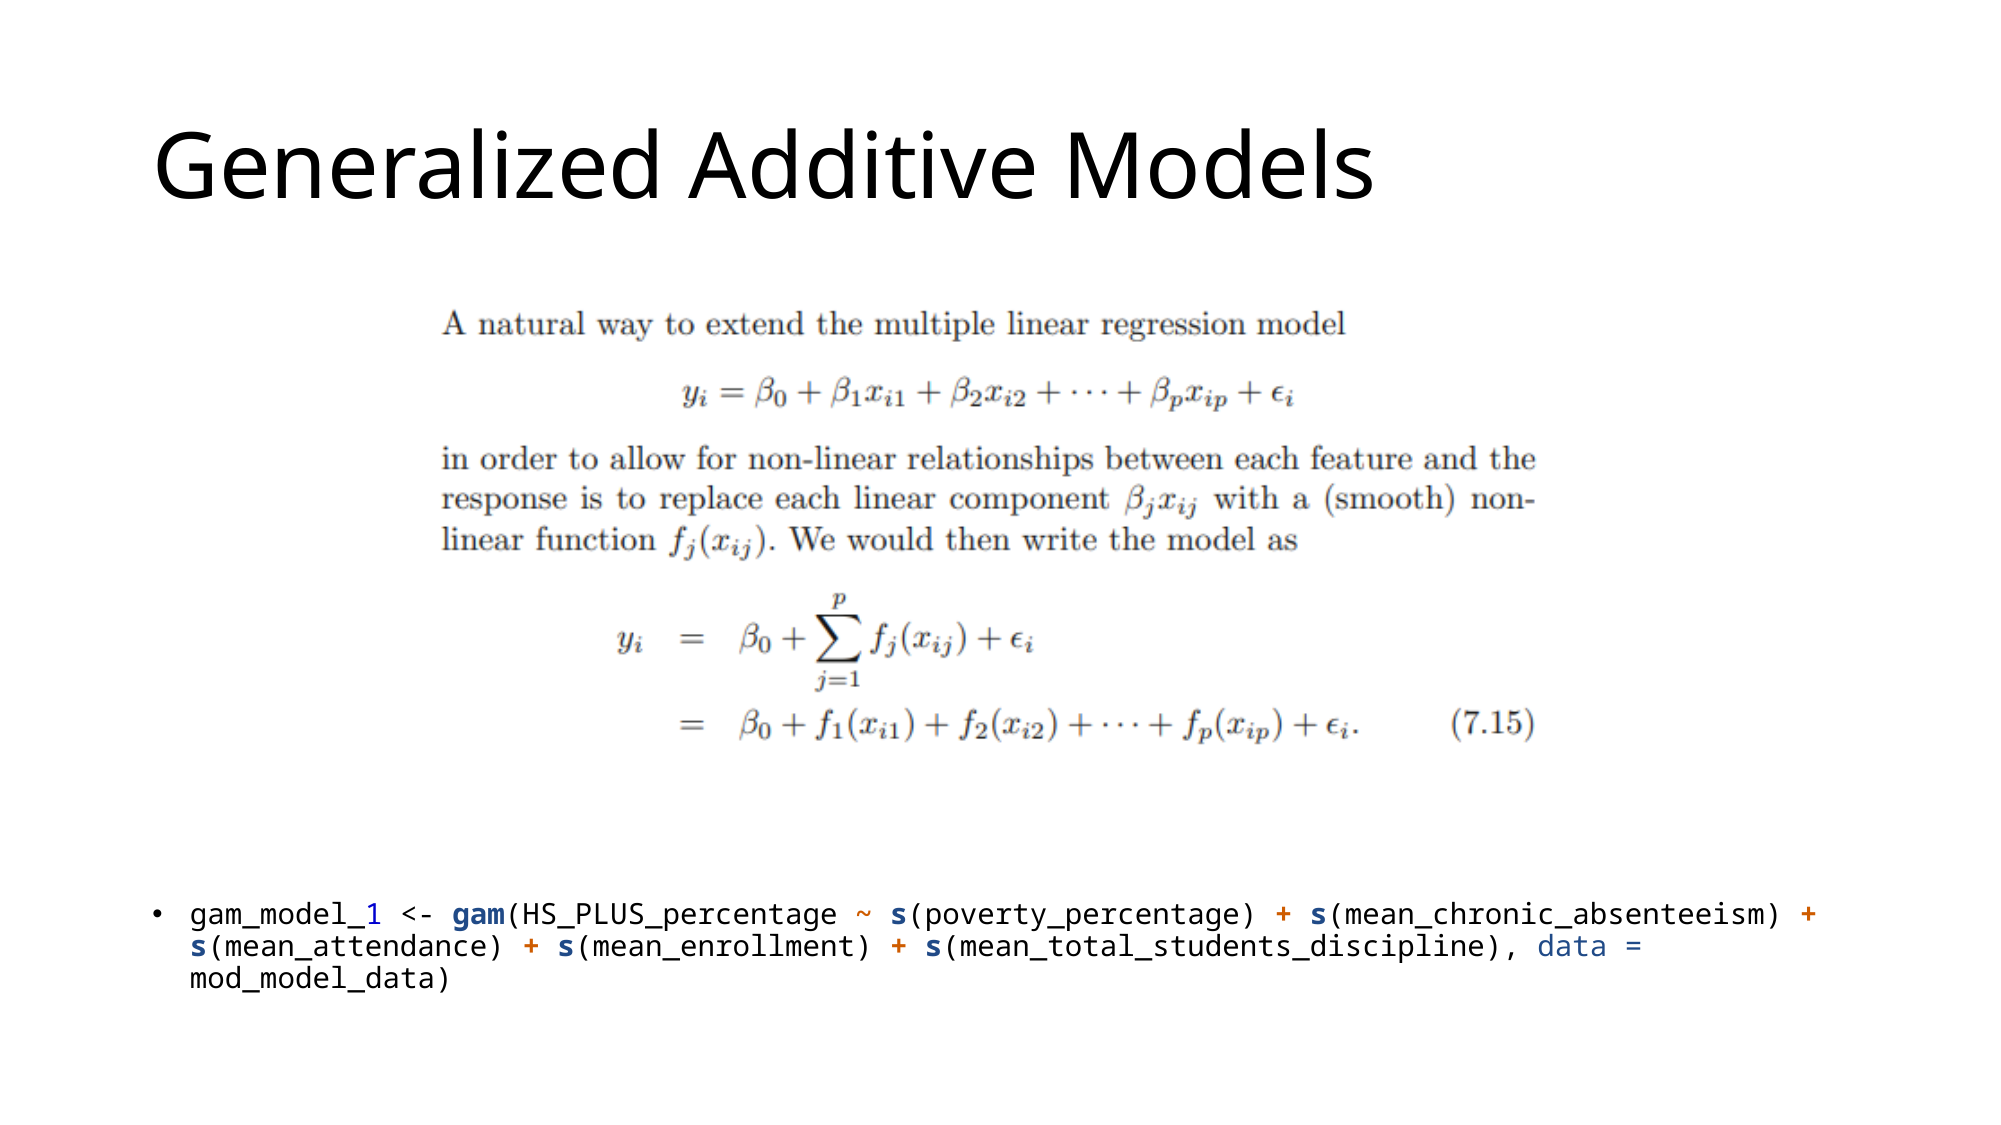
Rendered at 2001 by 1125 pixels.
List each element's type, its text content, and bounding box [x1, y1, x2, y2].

title Generalized Additive Models [137, 59, 1863, 278]
picture [431, 306, 1569, 766]
list gam_model_1 <- gam(HS_PLUS_percentage ~ s(poverty_percentage) + s(mean_chronic_absenteeism) + s(mean_attendance) + s(mean_enrollment) + s(mean_total_students_discipline), data = mod_model_data) [137, 299, 1863, 1014]
